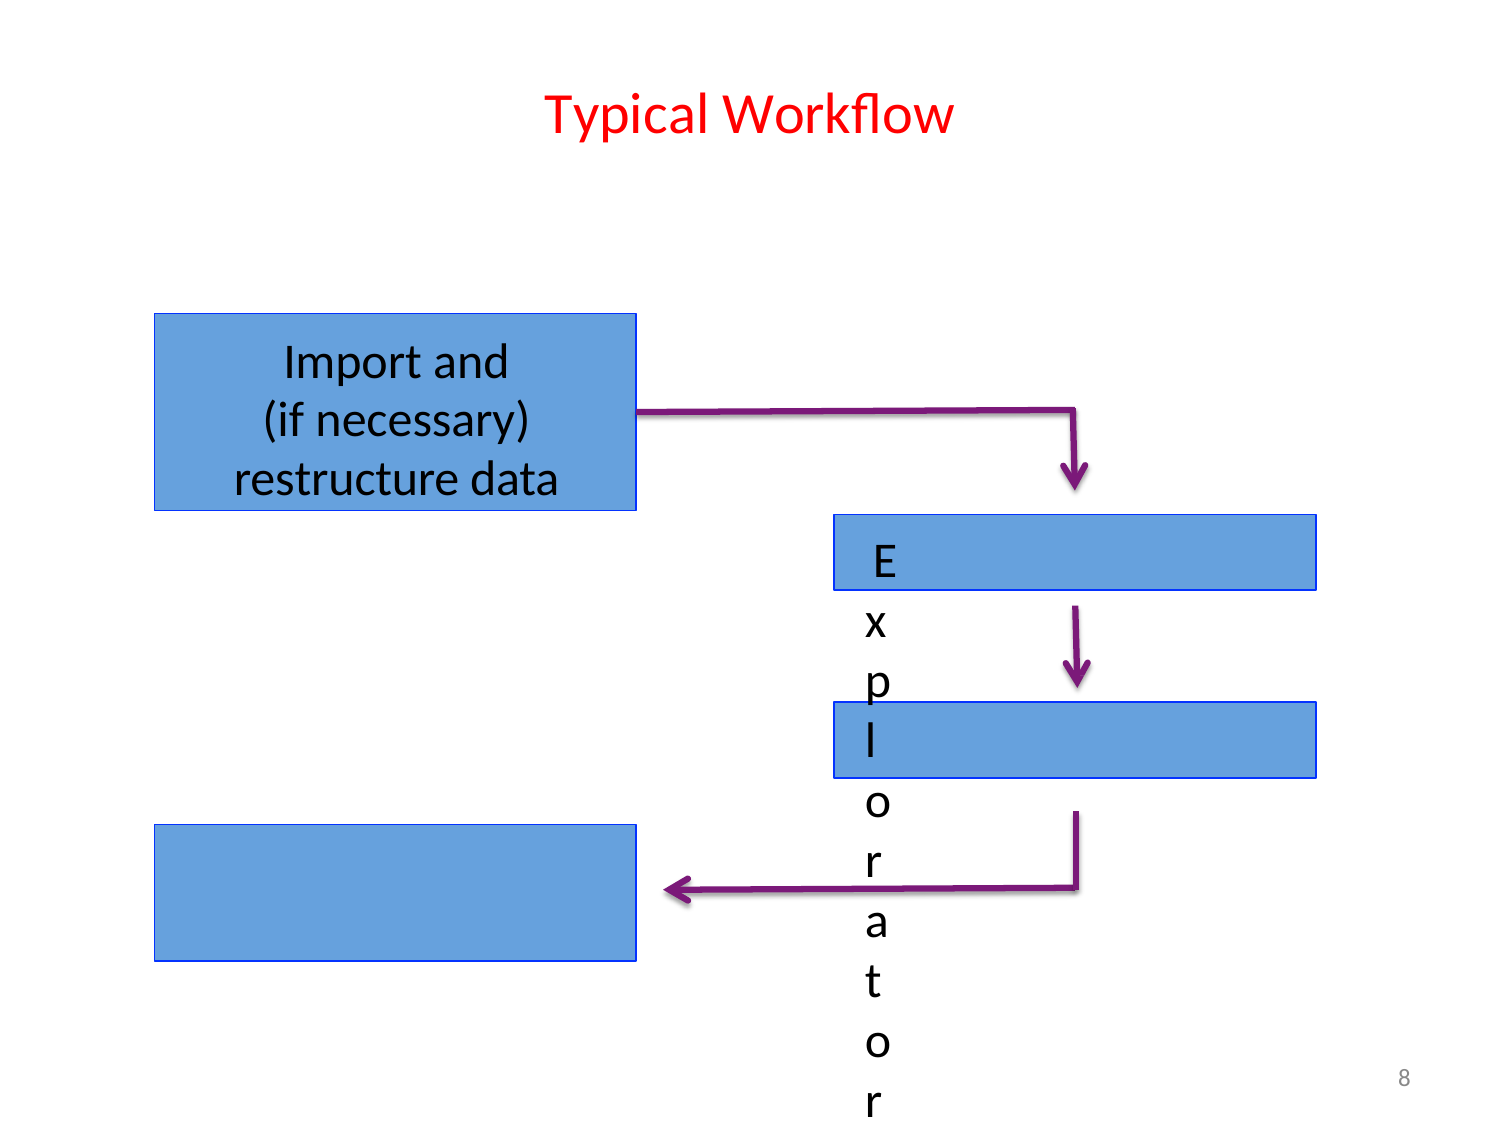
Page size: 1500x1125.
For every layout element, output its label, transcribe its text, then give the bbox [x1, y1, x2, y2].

text_box [154, 824, 206, 961]
text_box [1060, 462, 1089, 491]
text_box [1042, 403, 1108, 527]
text_box [1062, 659, 1091, 688]
text_box [1045, 601, 1110, 724]
text_box [1065, 807, 1087, 901]
text_box [154, 313, 637, 511]
title Typical Workflow [116, 40, 1384, 264]
text_box [663, 875, 692, 904]
text_box [630, 861, 1083, 926]
text_box Import and (if necessary) restructure data Exploratory analysis Multi-level modeling Hypothesis testing and inference [206, 329, 1288, 1125]
slide_number 8 [1381, 1061, 1416, 1125]
text_box [628, 402, 1083, 427]
text_box [1288, 702, 1316, 778]
text_box [1288, 514, 1316, 591]
